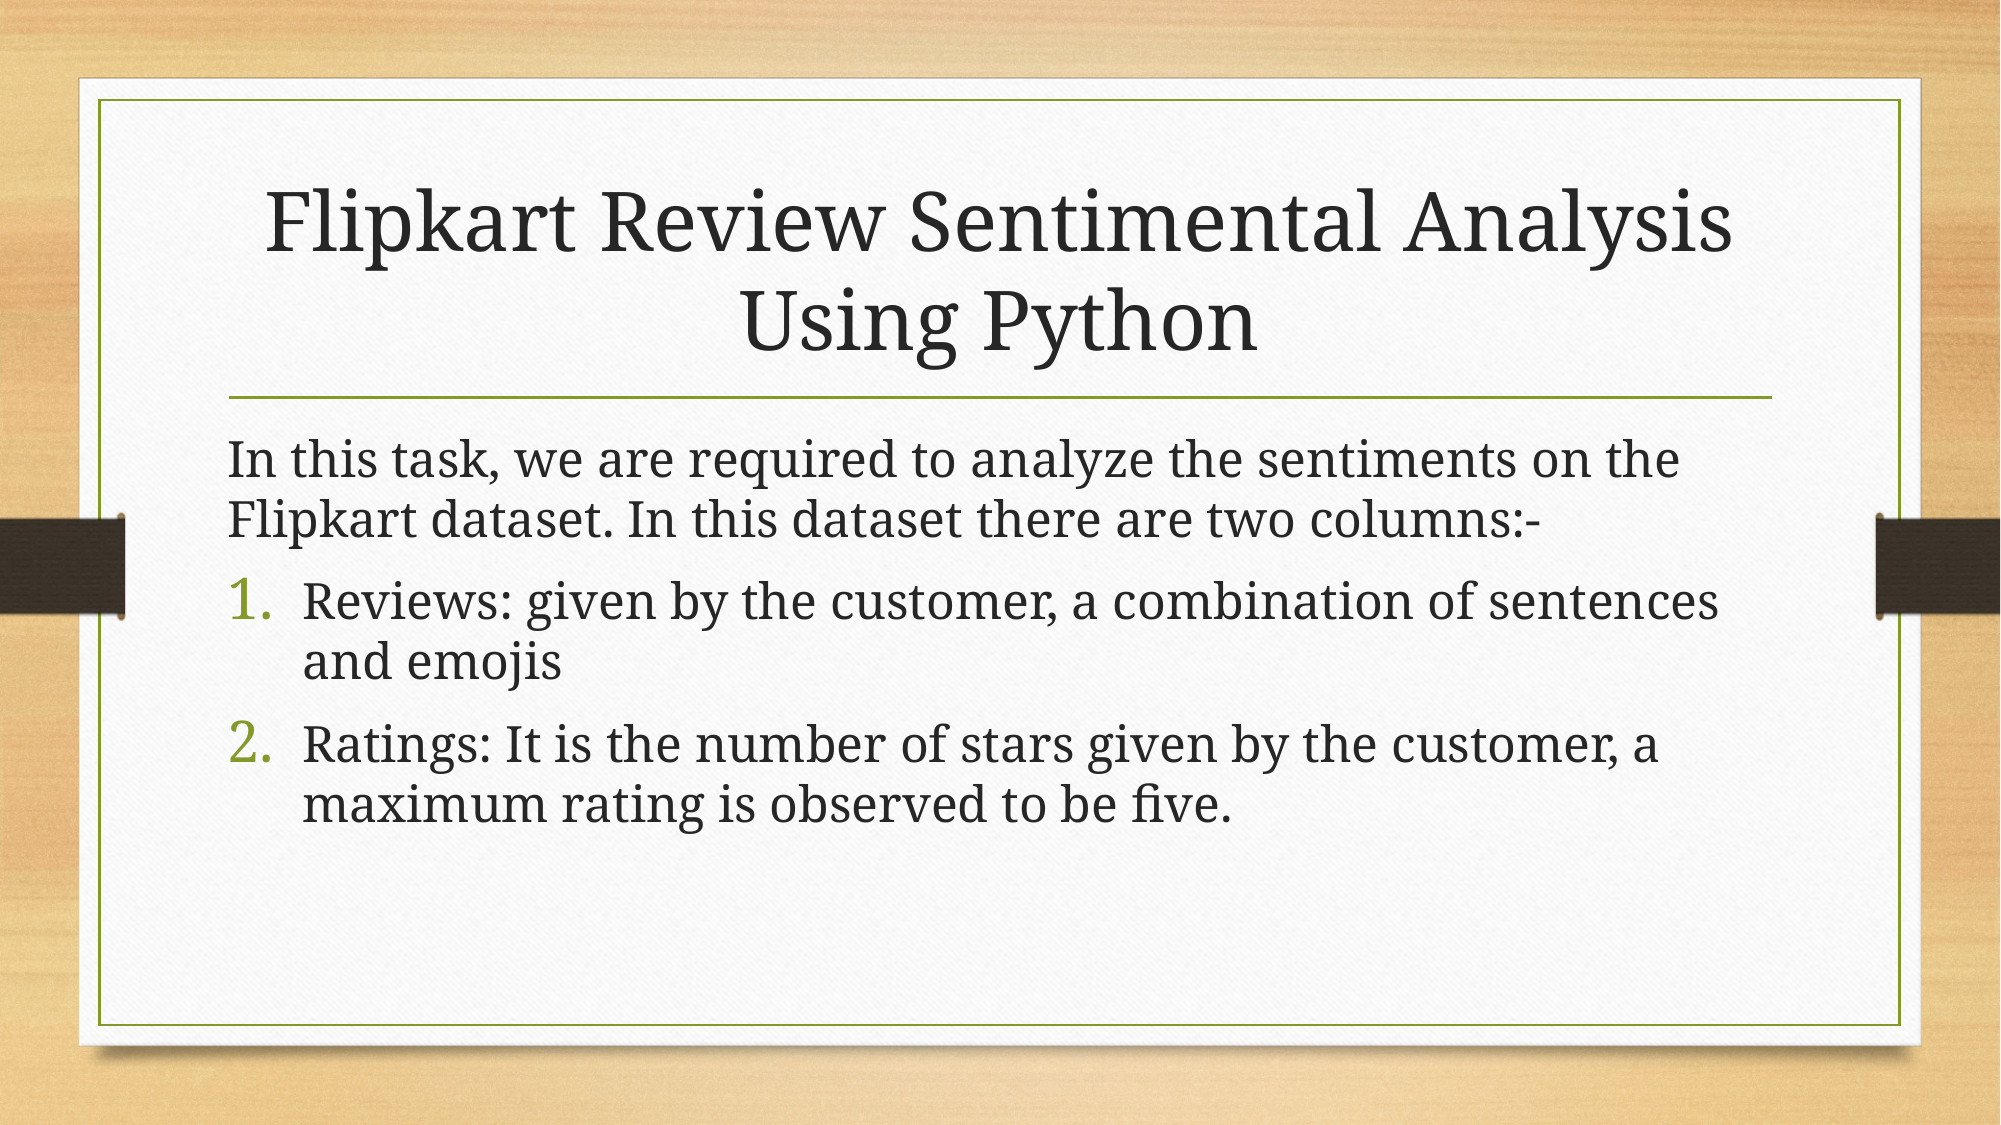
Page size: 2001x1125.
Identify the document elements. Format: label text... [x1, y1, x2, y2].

list In this task, we are required to analyze the sentiments on the Flipkart dataset. In this dataset there are two columns:- Reviews: given by the customer, a combination of sentences and emojis Ratings: It is the number of stars given by the customer, a maximum rating is observed to be five. [212, 419, 1788, 964]
picture [0, 0, 2001, 1125]
title Flipkart Review Sentimental Analysis Using Python [212, 161, 1788, 375]
